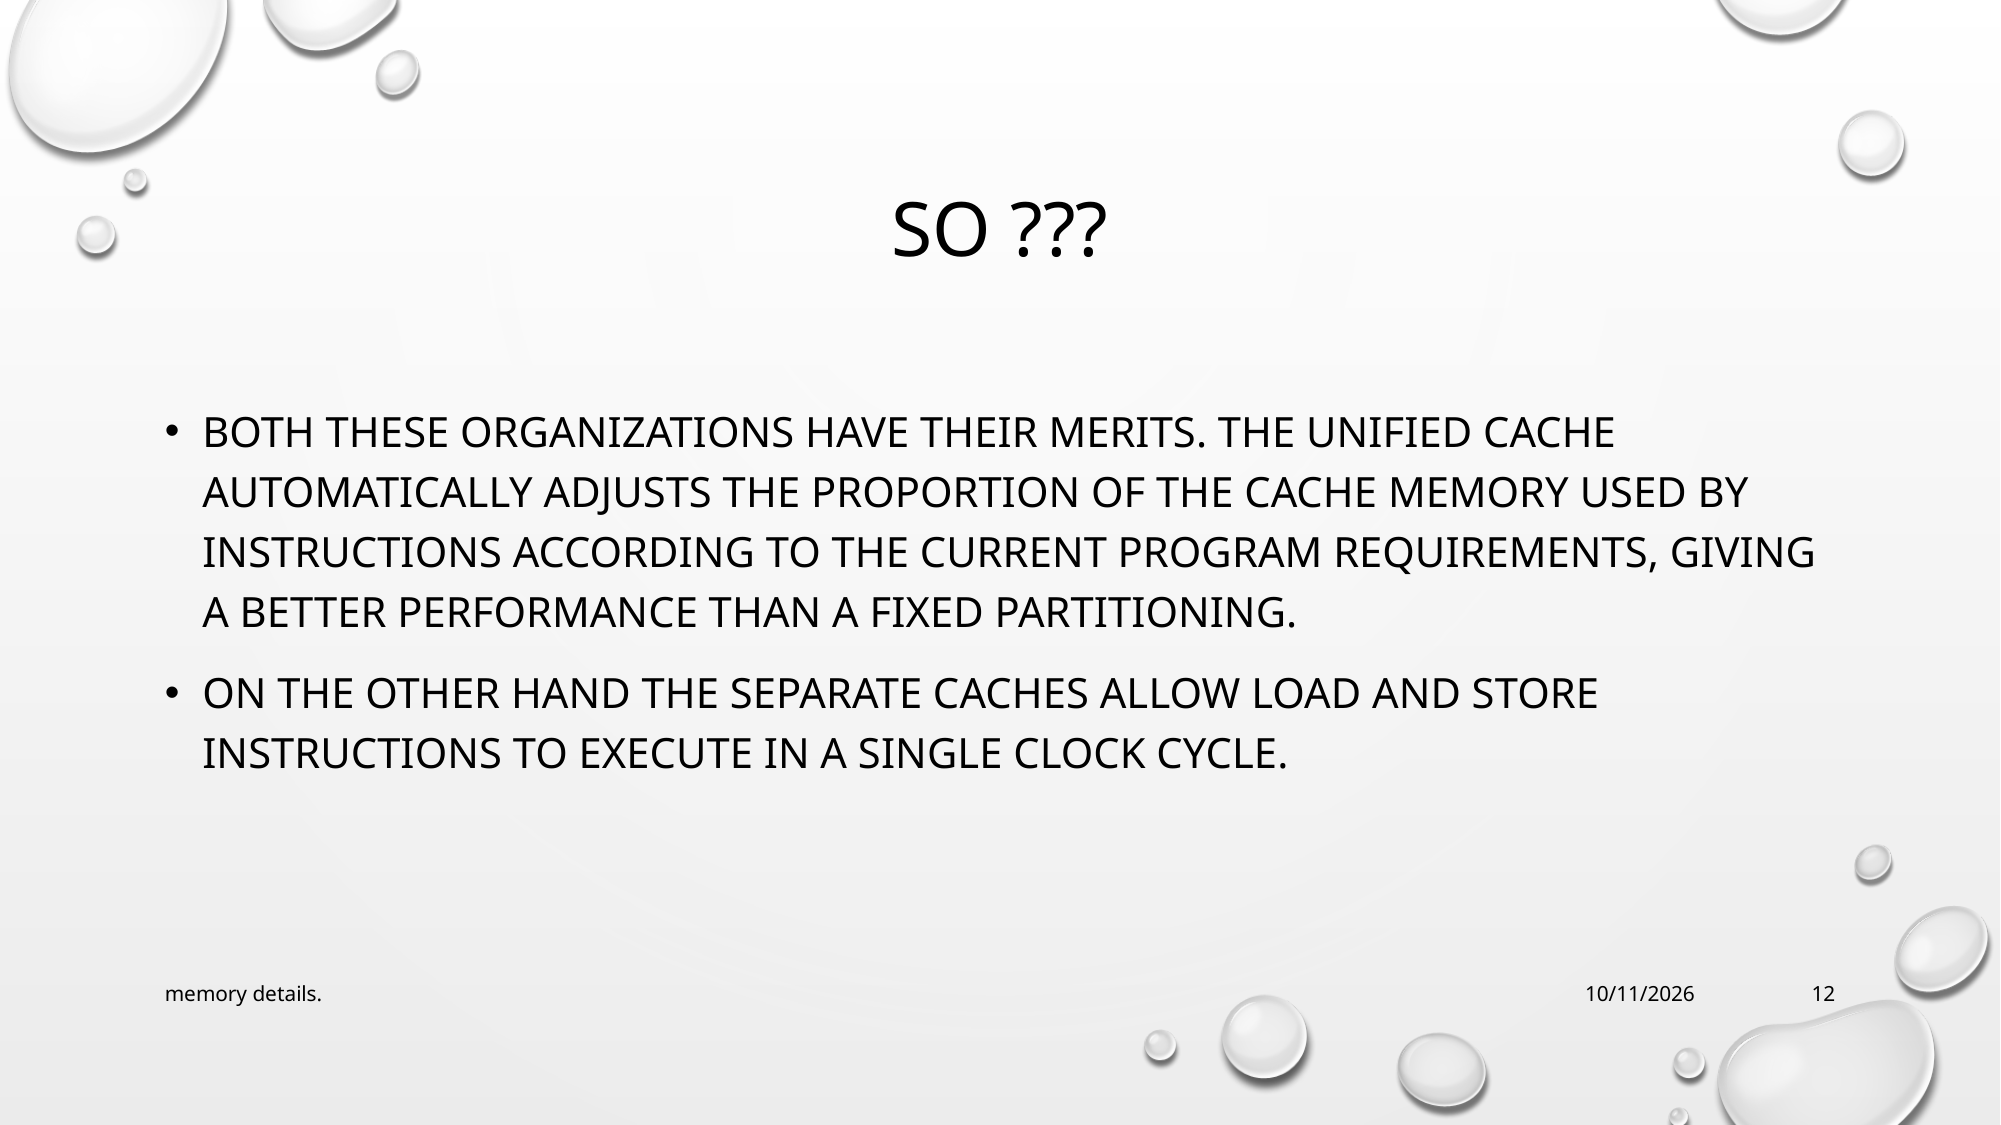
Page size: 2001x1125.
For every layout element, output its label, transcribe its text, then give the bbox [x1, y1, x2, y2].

list Both these organizations have their merits. The unified cache automatically adjusts the proportion of the cache memory used by instructions according to the current program requirements, giving a better performance than a fixed partitioning. On the other hand the separate caches allow load and store instructions to execute in a single clock cycle. [149, 388, 1850, 950]
title So ??? [149, 101, 1851, 364]
picture [0, 0, 2000, 1125]
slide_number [1259, 965, 1710, 1025]
footer memory details. [149, 965, 1245, 1025]
slide_number 12 [1724, 965, 1851, 1025]
